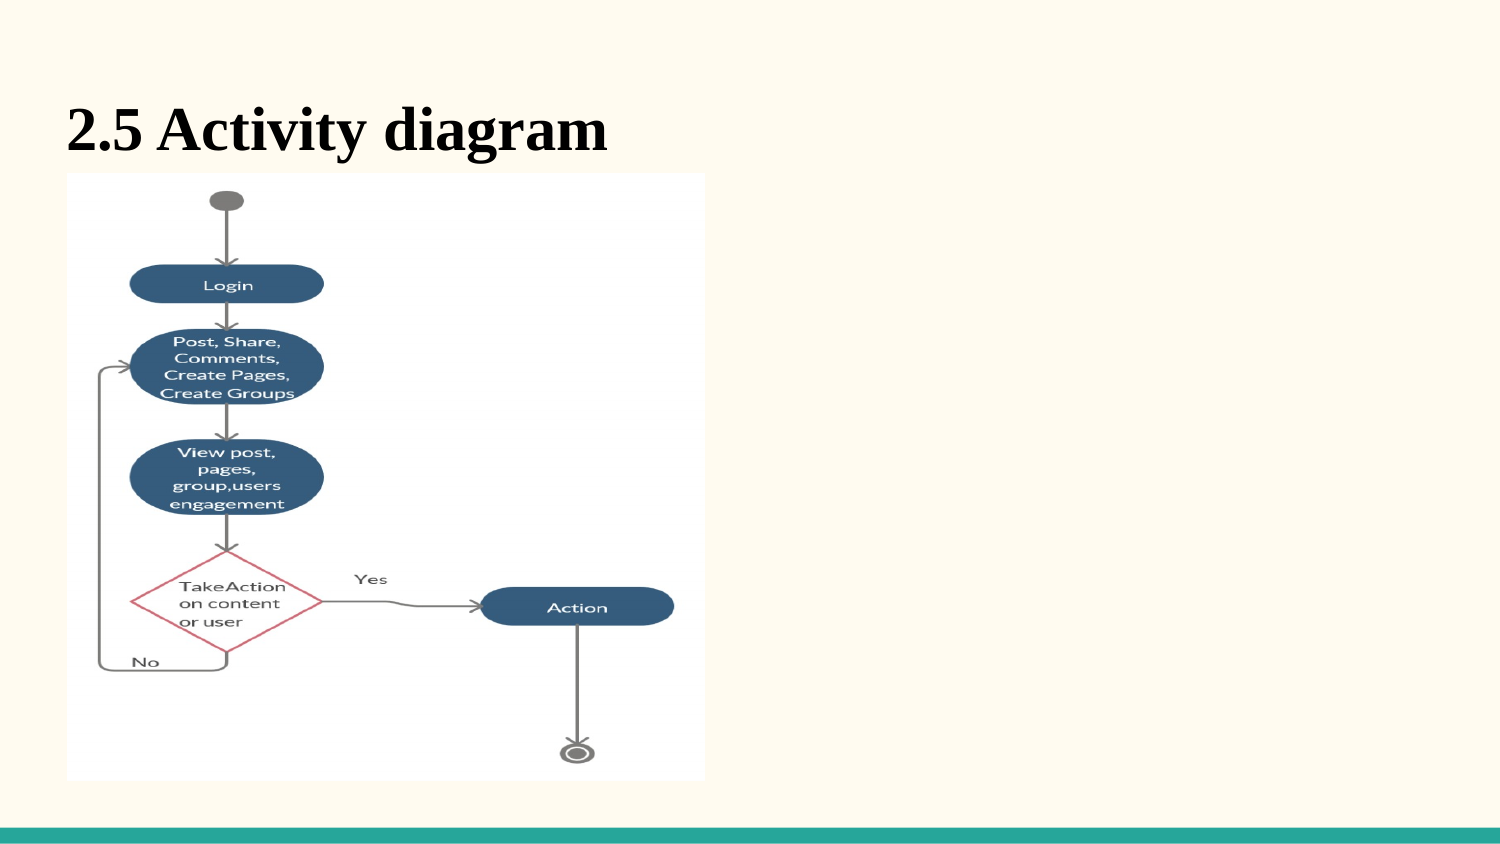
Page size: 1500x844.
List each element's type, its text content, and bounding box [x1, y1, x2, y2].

title 2.5 Activity diagram [51, 72, 1449, 174]
picture [67, 173, 705, 782]
